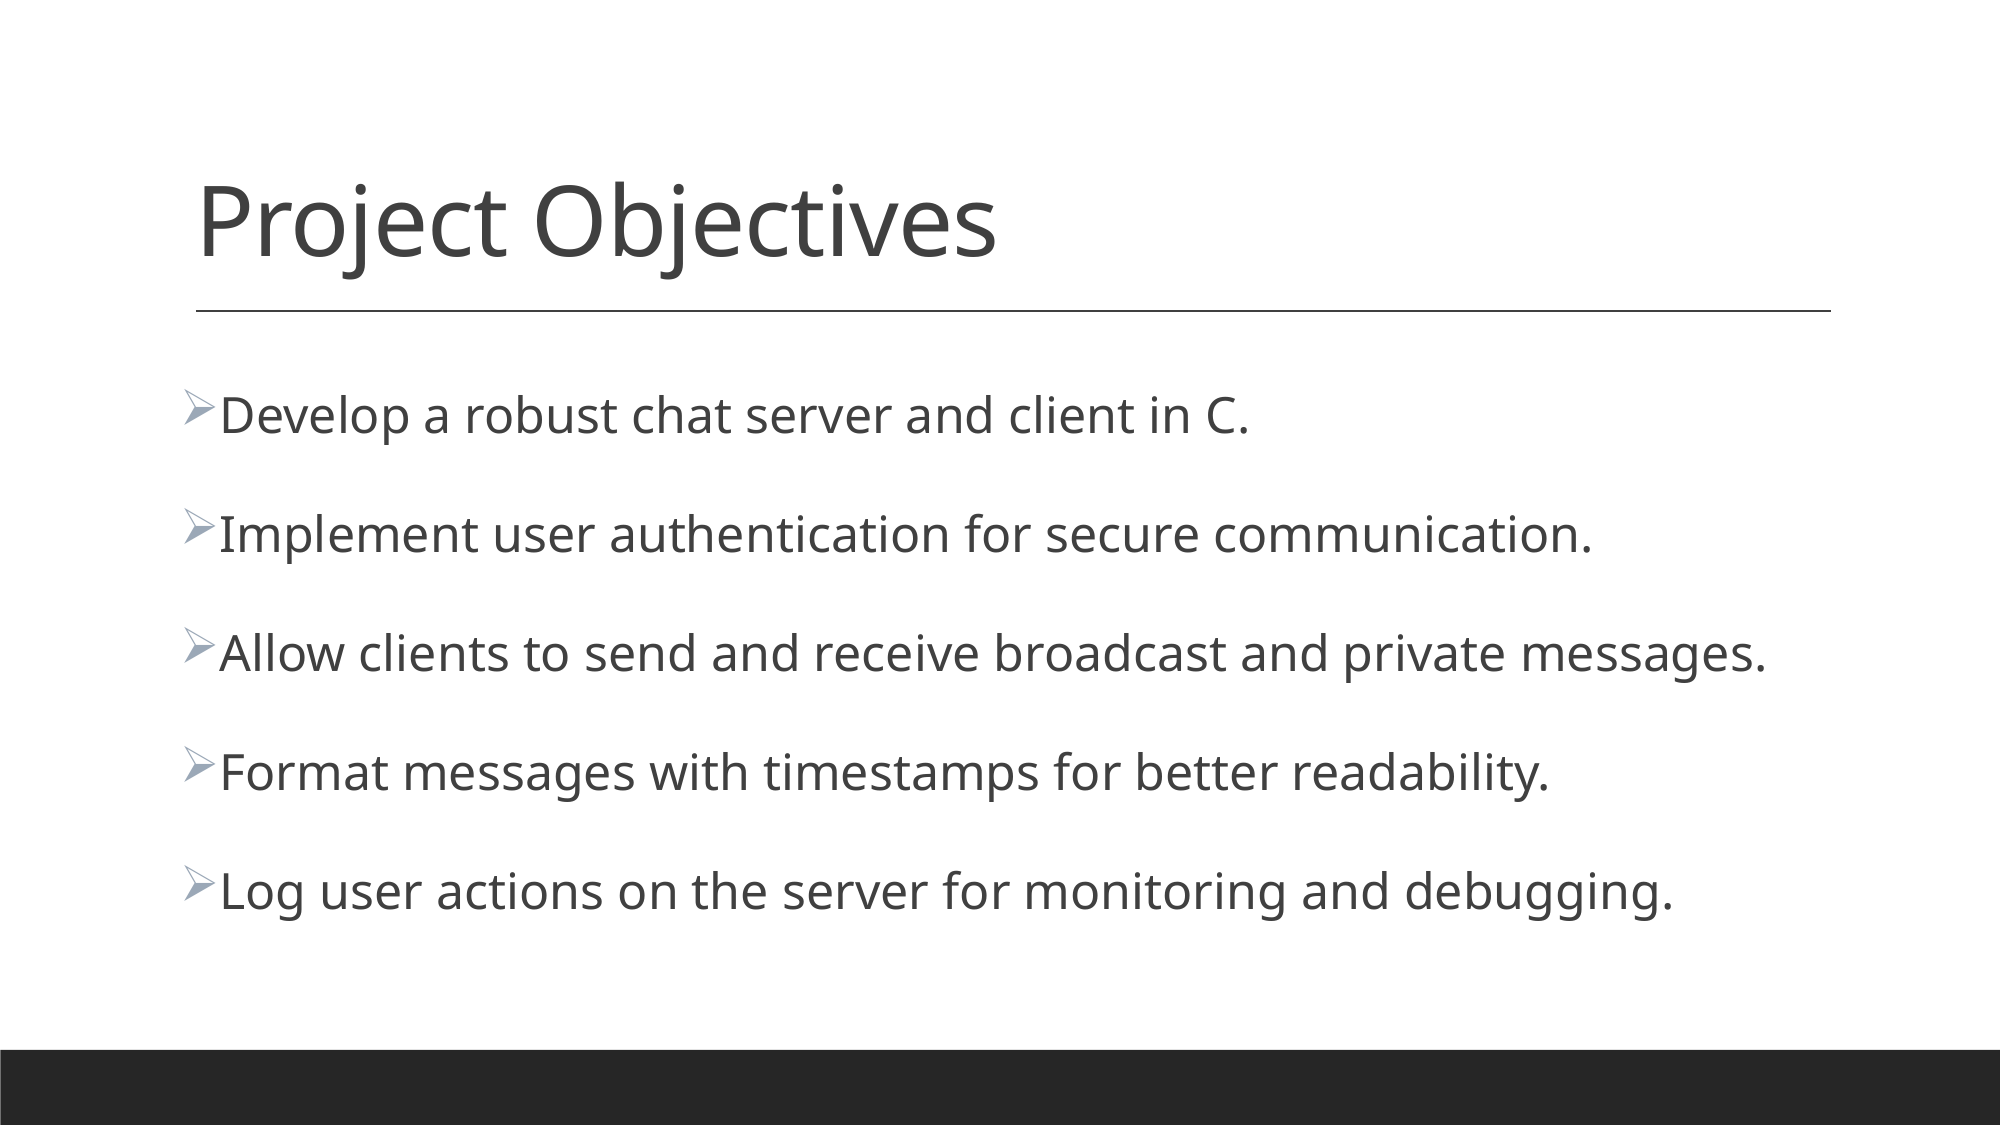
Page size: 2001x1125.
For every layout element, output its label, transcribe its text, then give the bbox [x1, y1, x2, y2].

list Develop a robust chat server and client in C. Implement user authentication for secure communication. Allow clients to send and receive broadcast and private messages. Format messages with timestamps for better readability. Log user actions on the server for monitoring and debugging. [180, 345, 1830, 963]
title Project Objectives [180, 47, 1830, 285]
